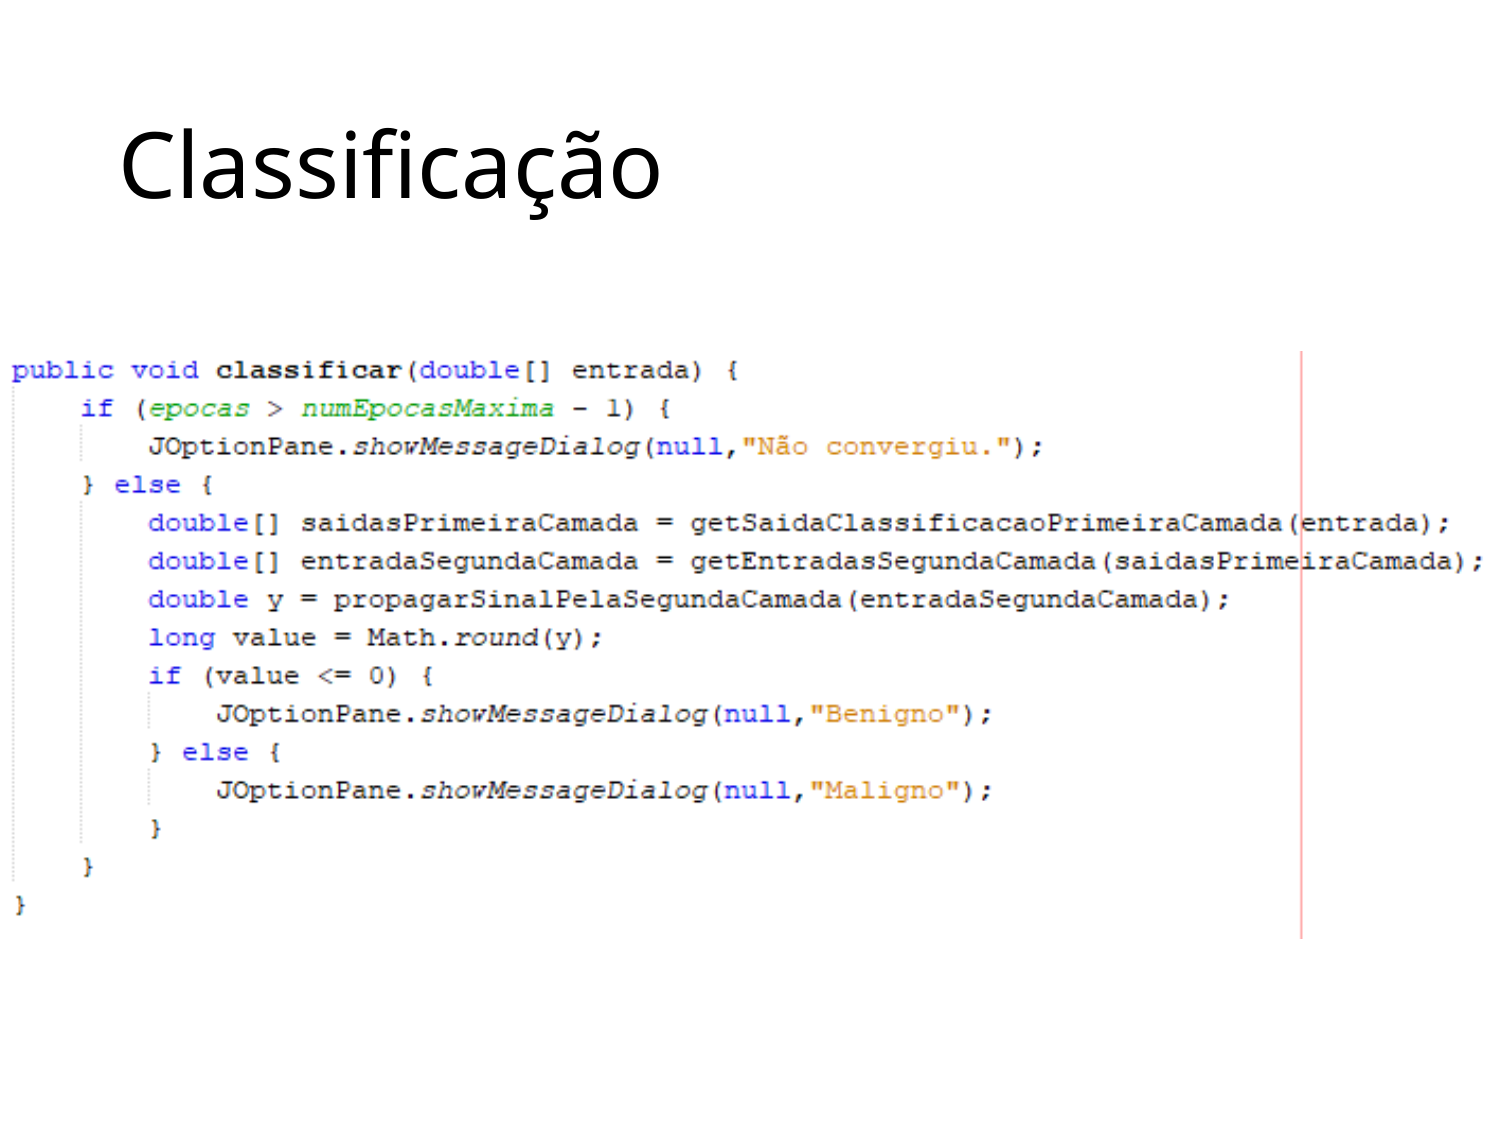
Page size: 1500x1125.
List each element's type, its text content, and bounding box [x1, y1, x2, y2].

picture [0, 351, 1500, 939]
title Classificação [103, 59, 1397, 278]
